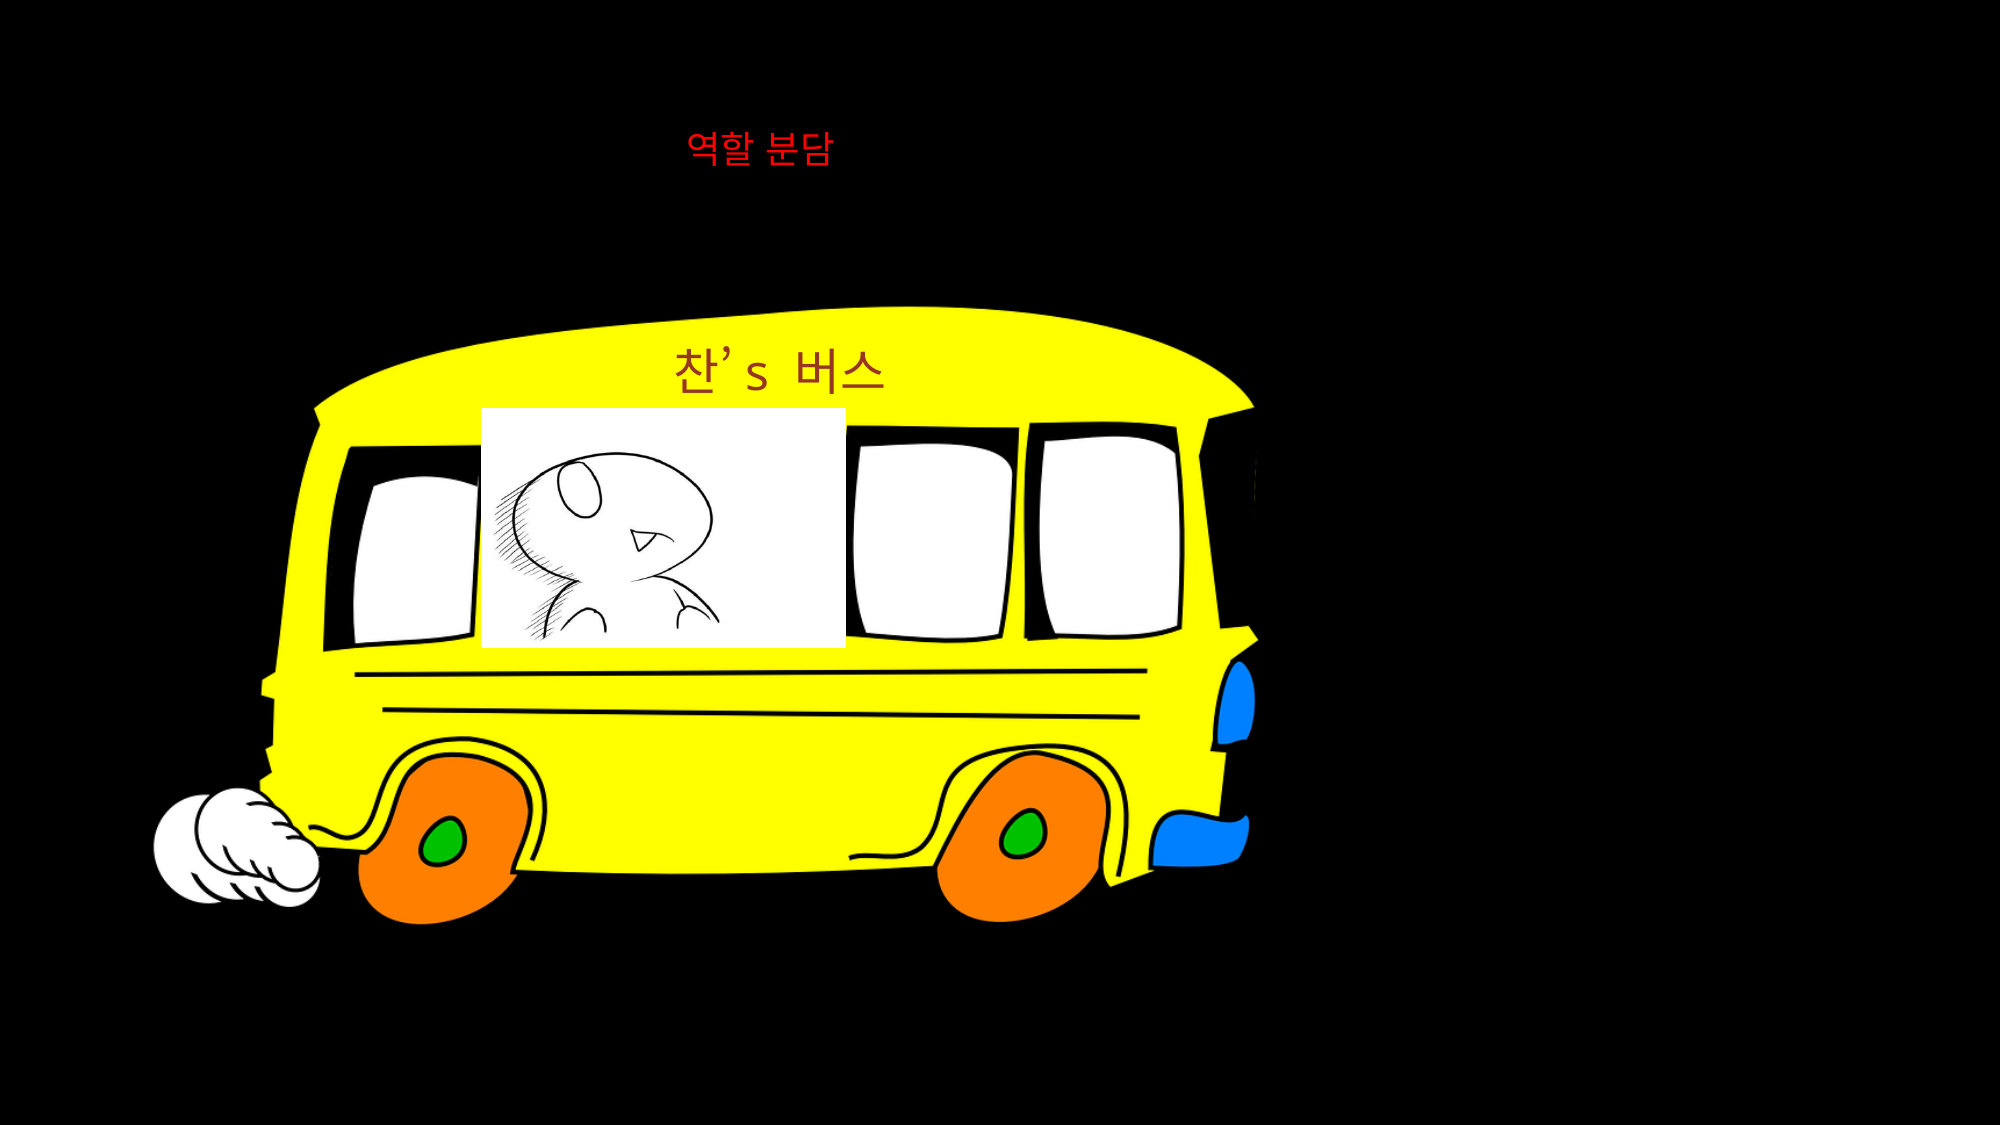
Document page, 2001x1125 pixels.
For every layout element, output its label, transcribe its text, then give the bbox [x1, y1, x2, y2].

text_box 역할 분담 [369, 118, 1152, 179]
picture [149, 301, 1264, 929]
